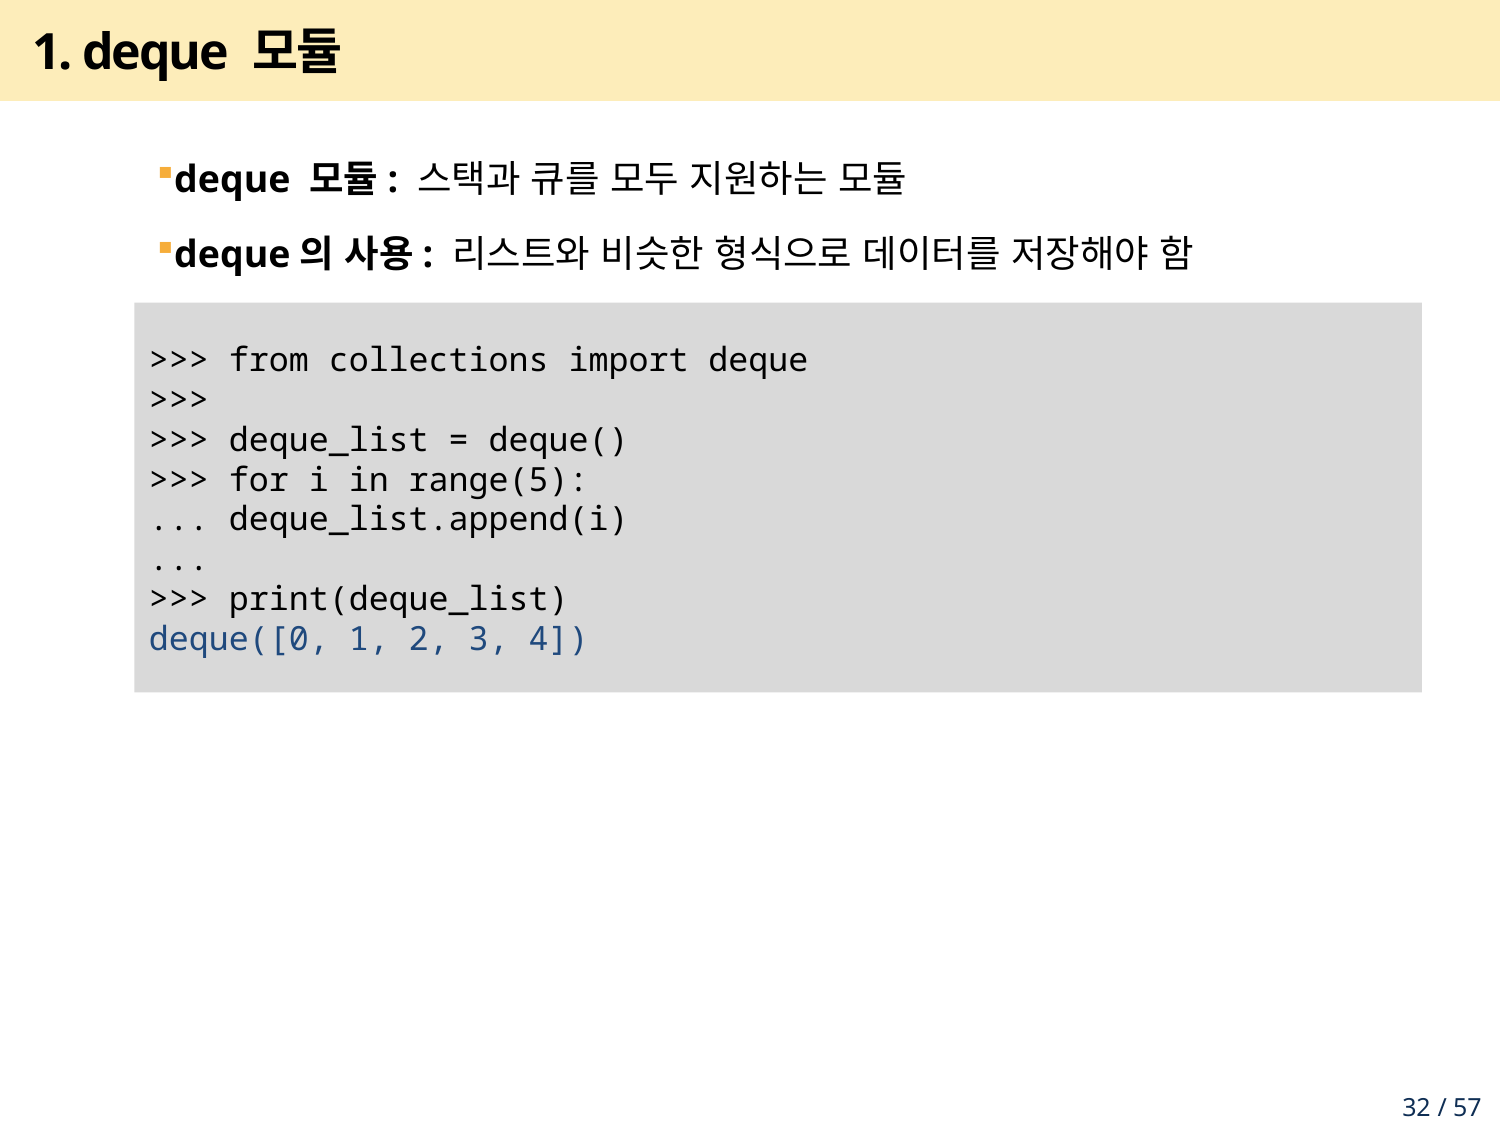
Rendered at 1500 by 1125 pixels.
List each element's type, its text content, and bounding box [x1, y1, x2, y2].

title 1. deque 모듈 [17, 10, 1295, 89]
text_box >>> from collections import deque >>> >>> deque_list = deque() >>> for i in range(5): ... deque_list.append(i) ... >>> print(deque_list) deque([0, 1, 2, 3, 4]) [132, 301, 1424, 695]
list deque 모듈: 스택과 큐를 모두 지원하는 모듈 deque의 사용: 리스트와 비슷한 형식으로 데이터를 저장해야 함 [53, 125, 1425, 1005]
